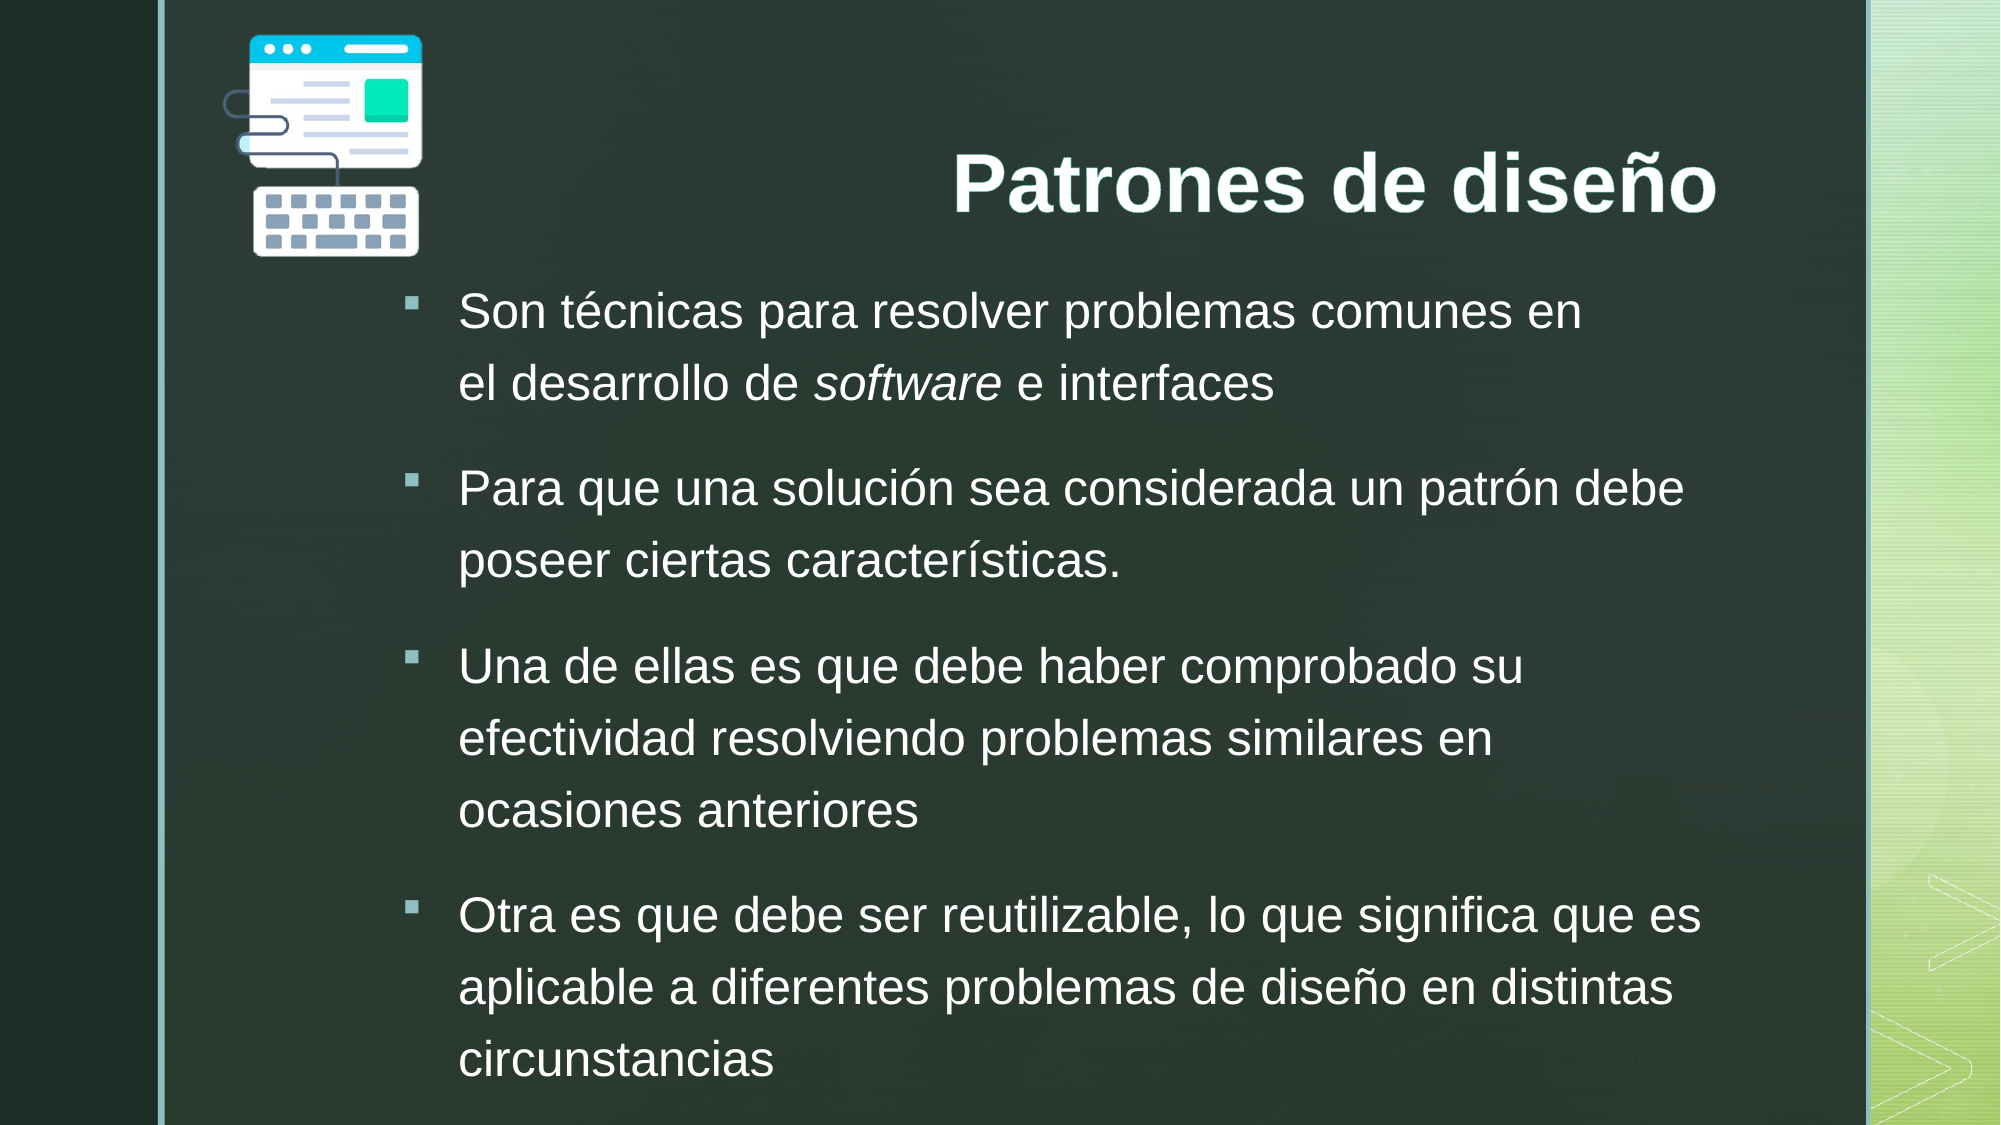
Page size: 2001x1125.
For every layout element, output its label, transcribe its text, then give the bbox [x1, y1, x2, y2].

picture [1871, 0, 2001, 1125]
picture [37, 0, 631, 310]
list Son técnicas para resolver problemas comunes en el desarrollo de software e interfaces Para que una solución sea considerada un patrón debe poseer ciertas características. Una de ellas es que debe haber comprobado su efectividad resolviendo problemas similares en ocasiones anteriores Otra es que debe ser reutilizable, lo que significa que es aplicable a diferentes problemas de diseño en distintas circunstancias [386, 309, 1734, 1044]
title Patrones de diseño [631, 132, 1734, 309]
